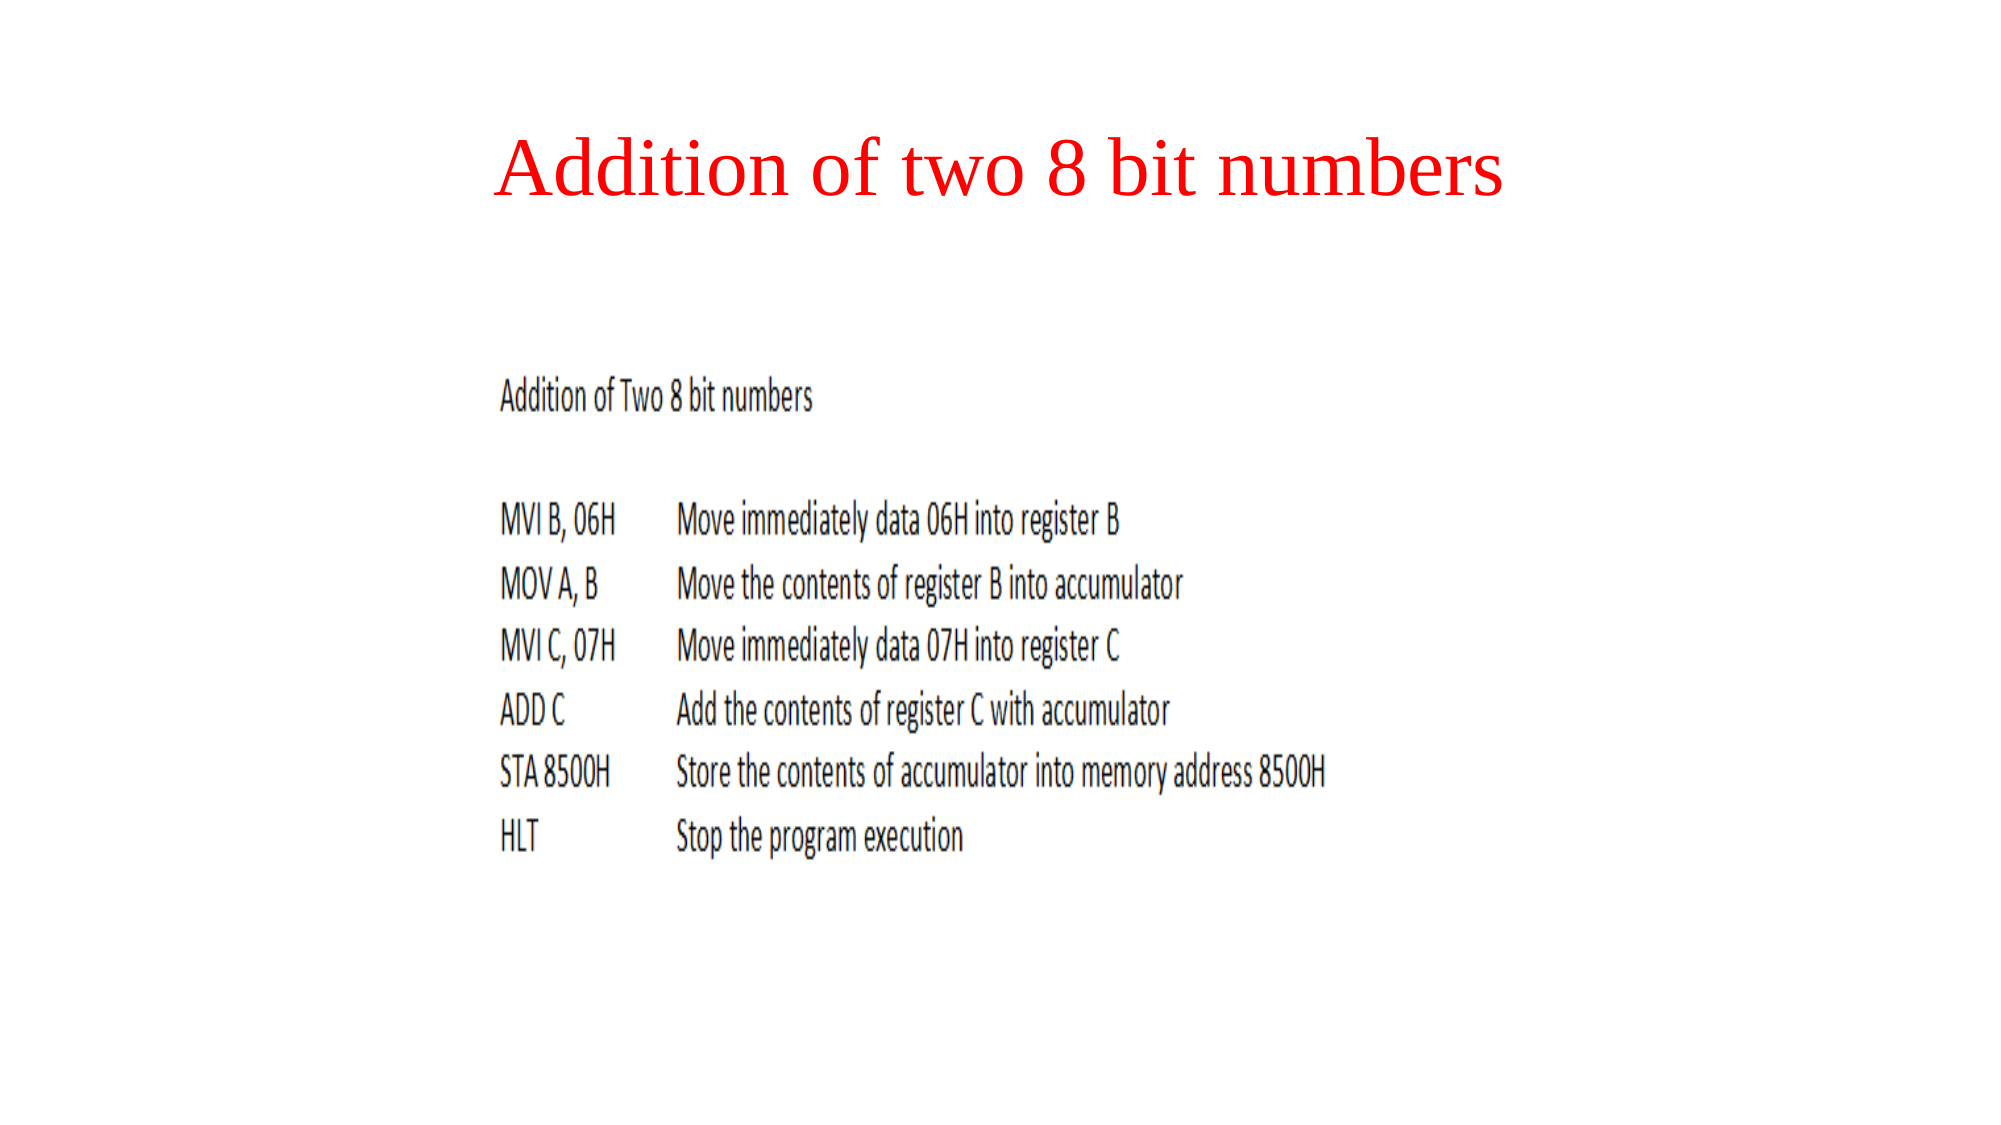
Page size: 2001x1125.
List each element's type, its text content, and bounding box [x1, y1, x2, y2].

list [491, 353, 1334, 919]
title Addition of two 8 bit numbers [137, 59, 1863, 278]
